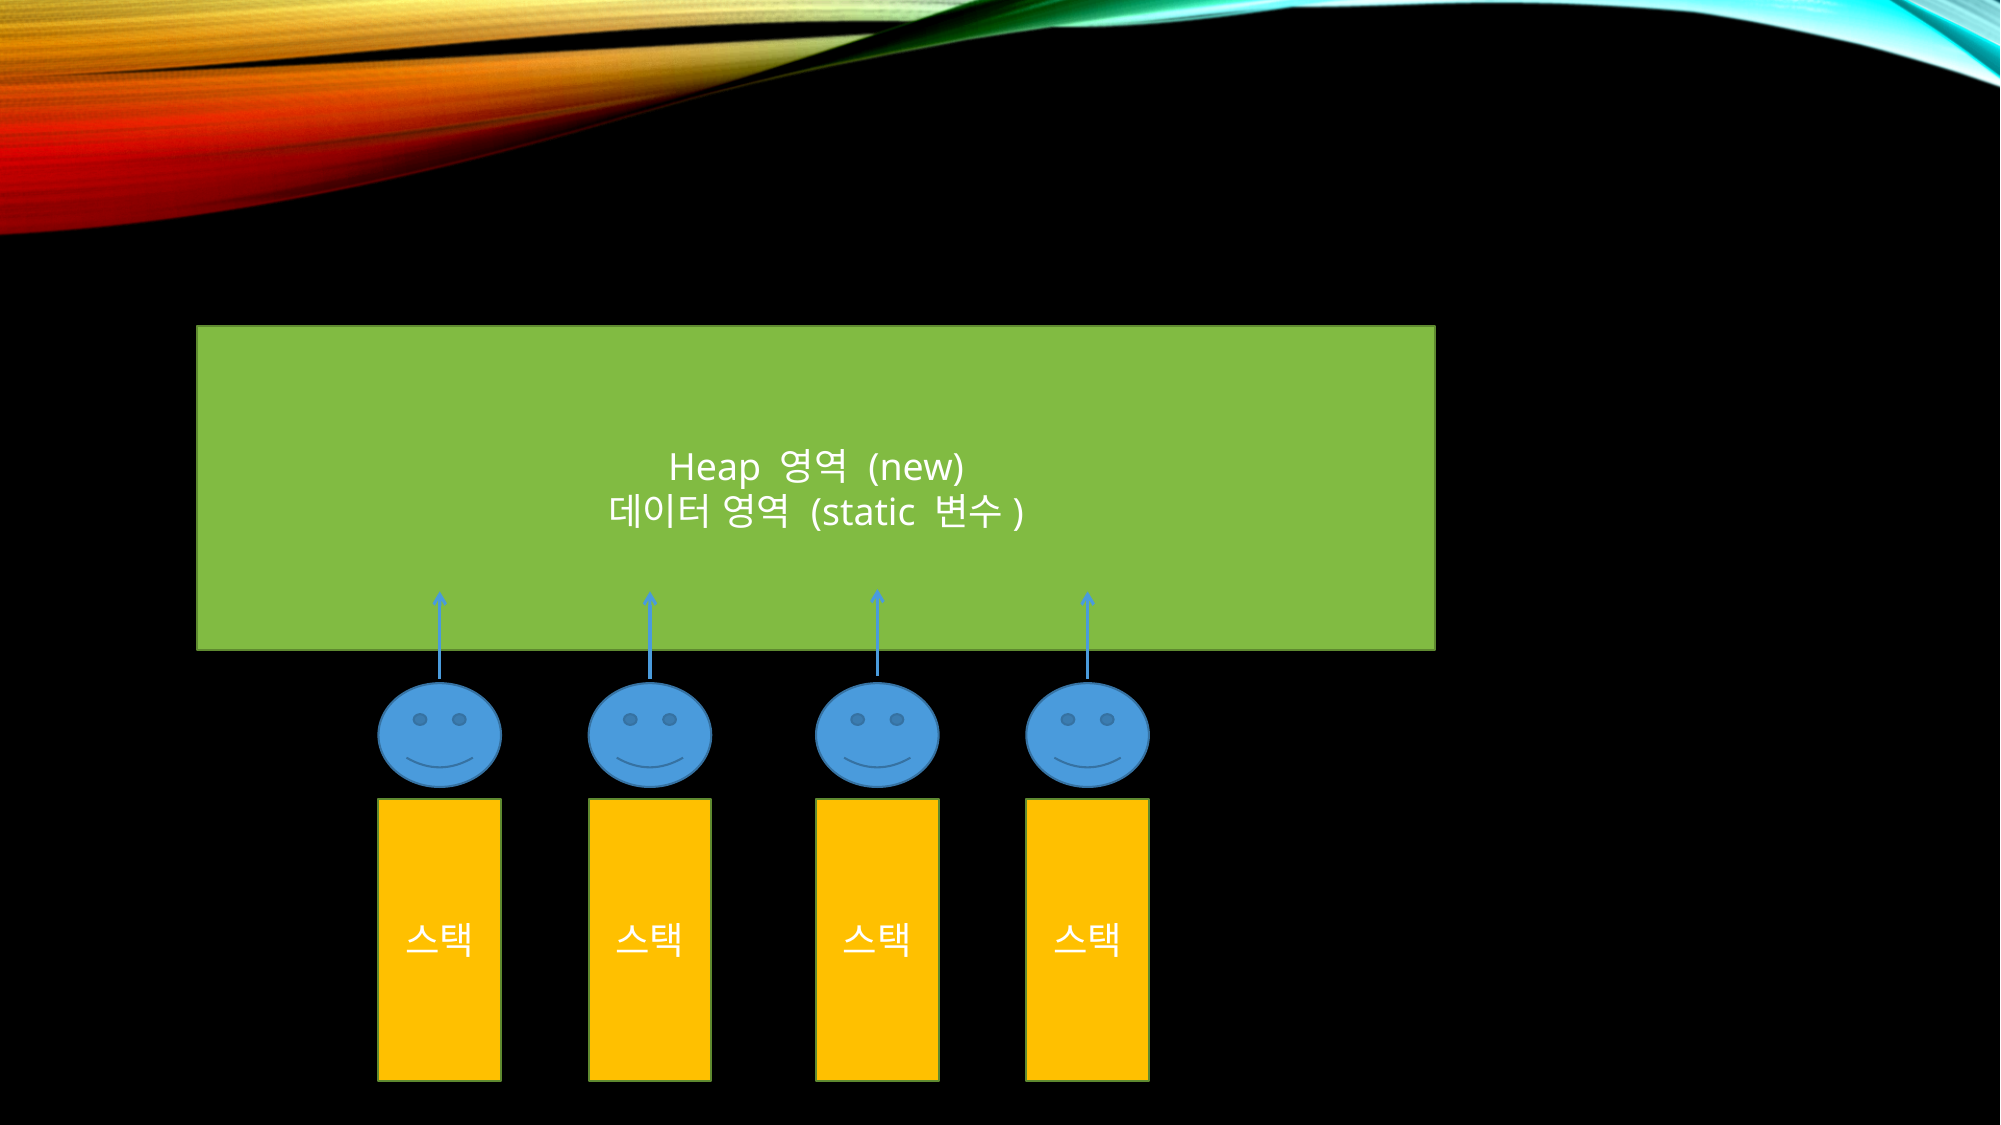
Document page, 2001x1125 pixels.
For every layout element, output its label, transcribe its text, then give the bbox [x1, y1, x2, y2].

text_box 스택 [377, 798, 502, 1082]
text_box 스택 [1025, 798, 1150, 1082]
text_box 스택 [815, 798, 940, 1082]
picture [0, 0, 2000, 237]
text_box 스택 [588, 798, 712, 1082]
text_box [814, 682, 940, 789]
text_box [1025, 682, 1150, 789]
text_box Heap 영역 (new) 데이터 영역 (static 변수) [196, 325, 1436, 651]
text_box [587, 682, 713, 789]
text_box [377, 682, 503, 789]
